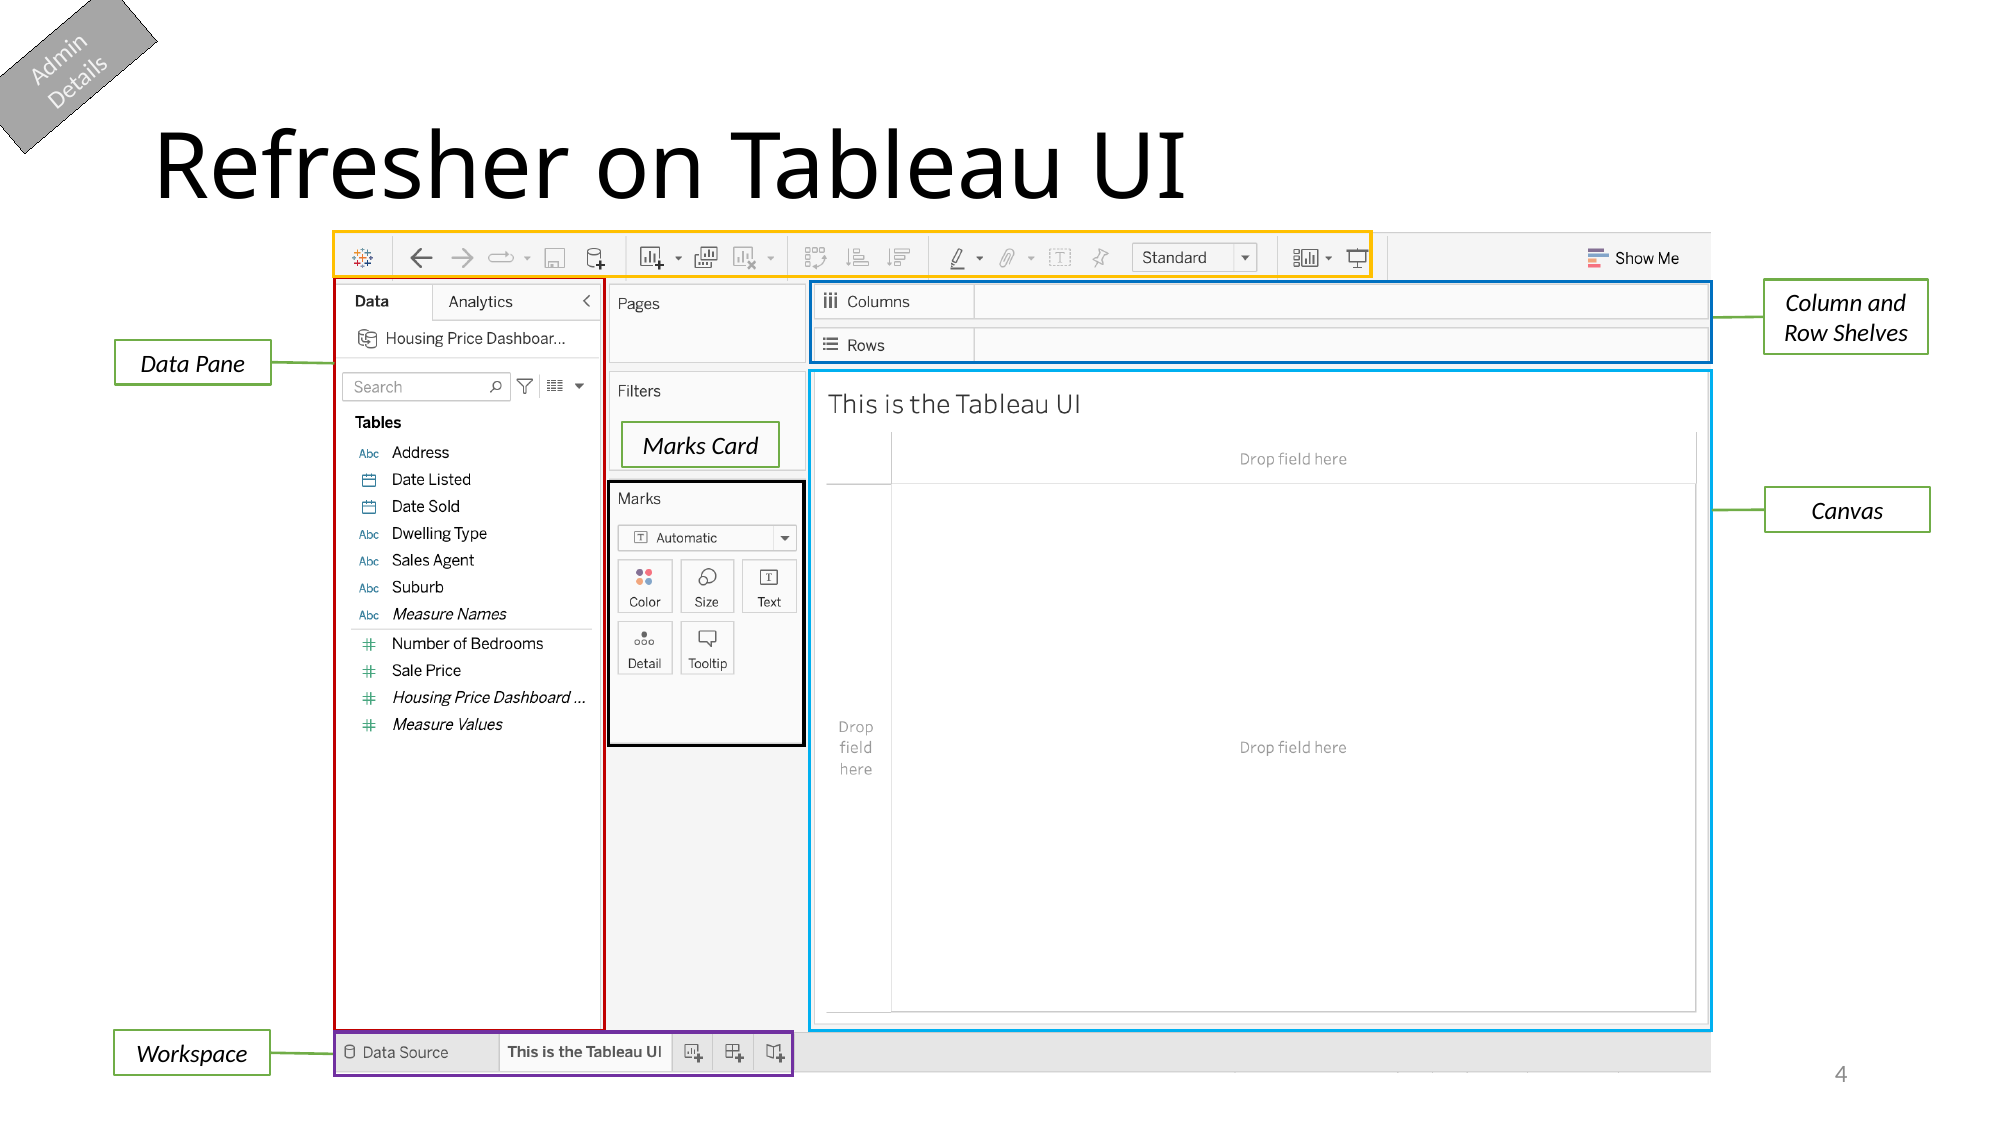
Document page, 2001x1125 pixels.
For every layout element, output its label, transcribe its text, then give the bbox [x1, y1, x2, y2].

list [334, 232, 1711, 1073]
title Refresher on Tableau UI [137, 59, 1863, 278]
text_box [334, 1073, 793, 1077]
text_box Canvas [1765, 487, 1930, 533]
text_box Column and Row Shelves [1763, 279, 1929, 355]
text_box Workspace [113, 1030, 271, 1076]
slide_number 3 [1412, 1042, 1863, 1103]
text_box Admin Details [0, 0, 158, 154]
text_box Data Pane [114, 339, 272, 385]
